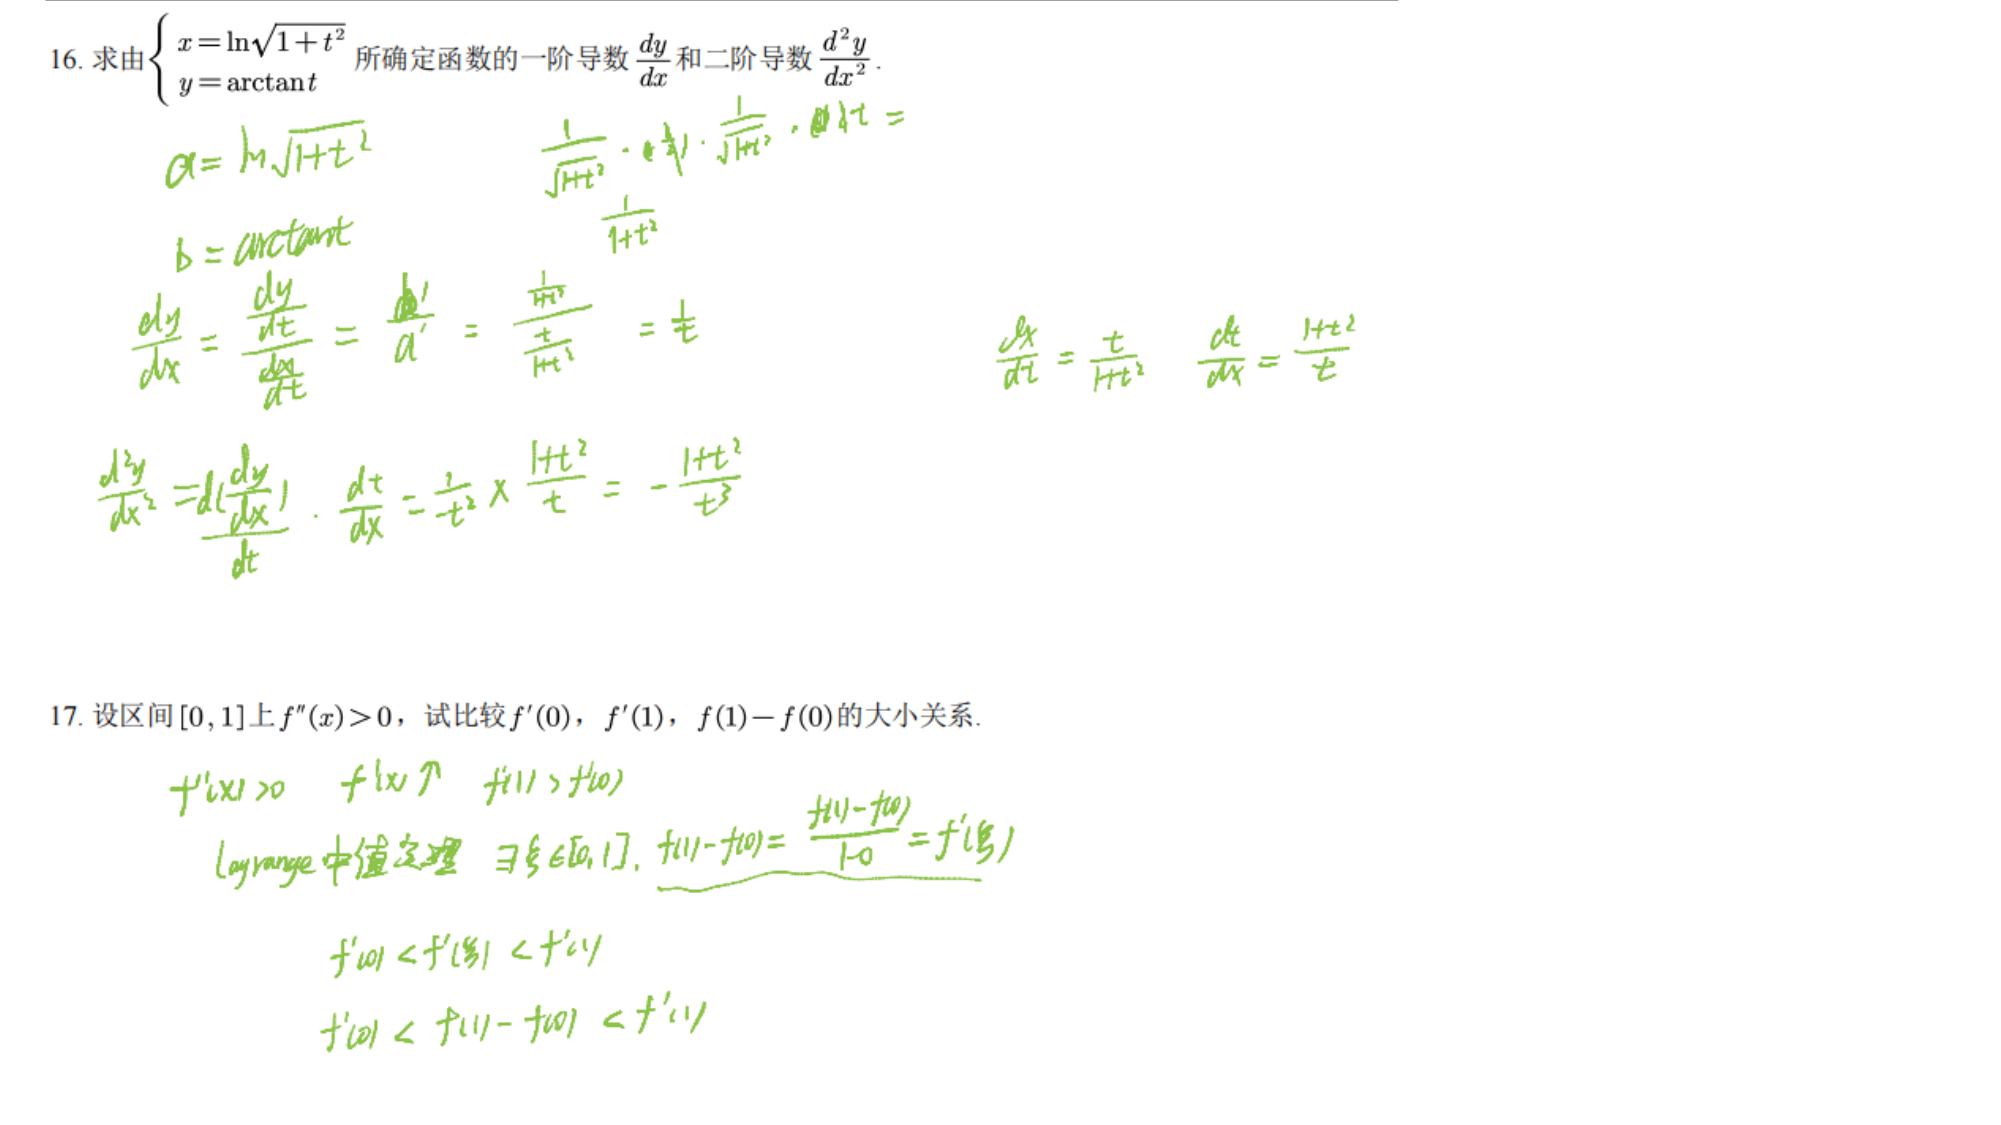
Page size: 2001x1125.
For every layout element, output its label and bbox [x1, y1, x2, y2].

list [0, 0, 1473, 1124]
